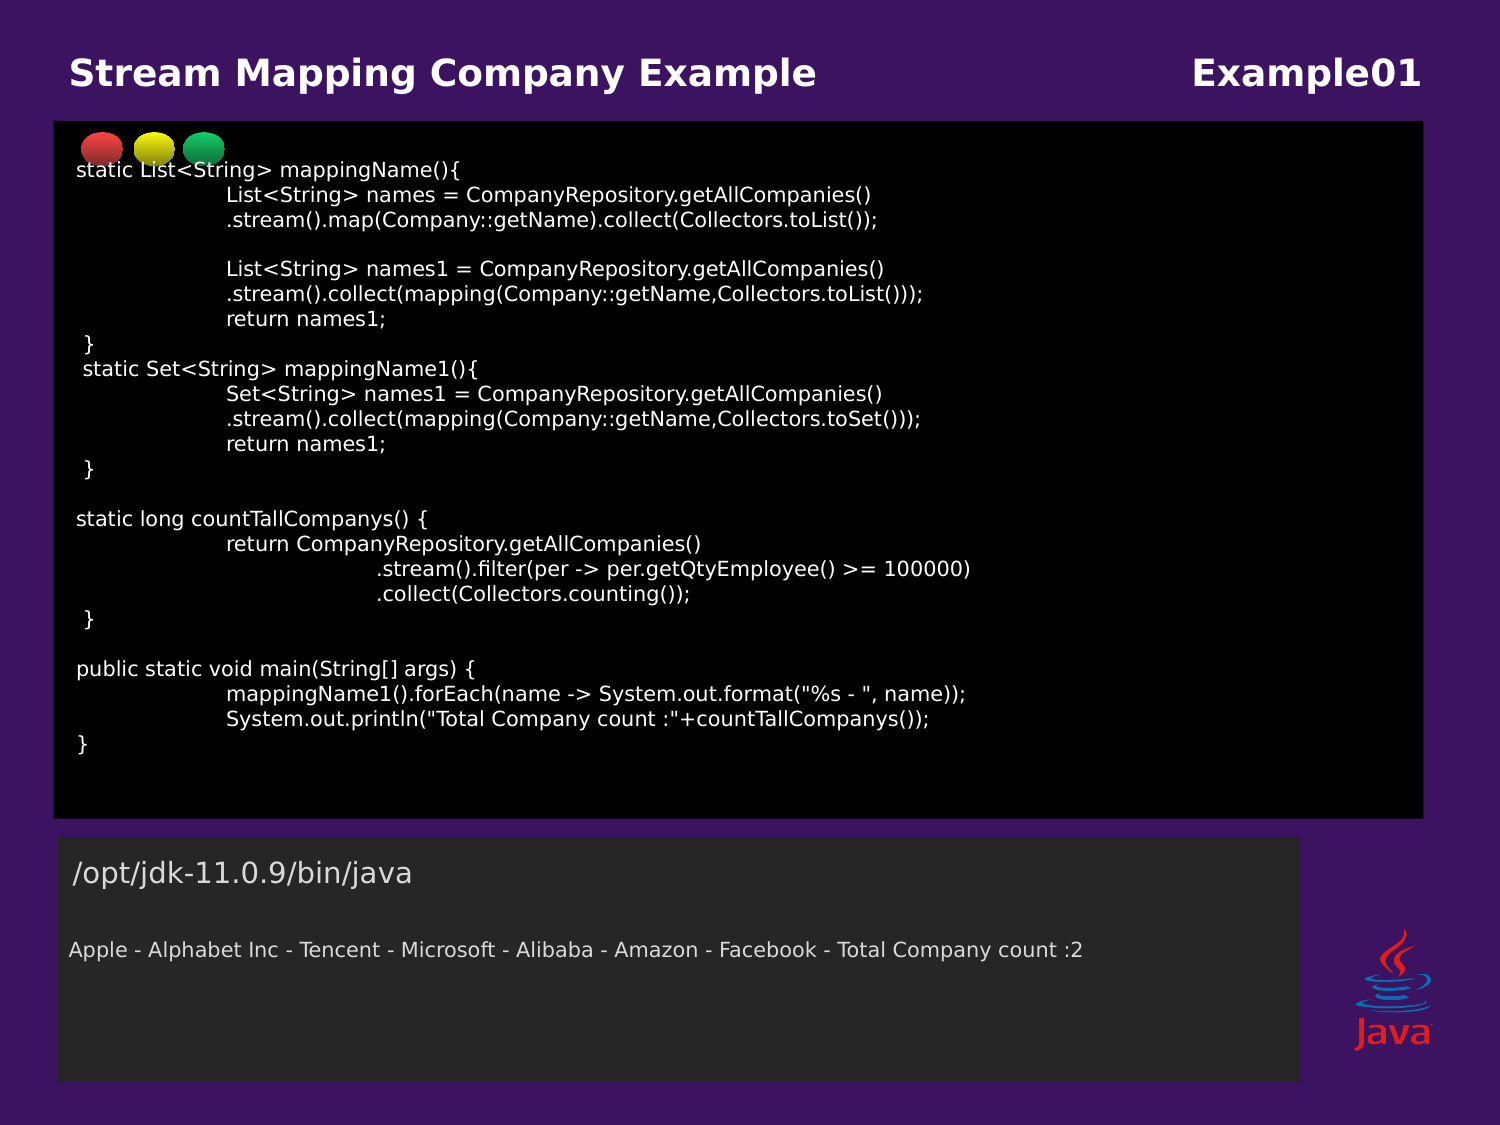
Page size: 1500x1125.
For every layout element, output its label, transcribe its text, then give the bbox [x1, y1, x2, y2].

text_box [53, 120, 1424, 819]
picture [1306, 917, 1481, 1062]
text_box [57, 837, 1300, 1083]
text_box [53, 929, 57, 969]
text_box Example01 [1176, 42, 1438, 102]
text_box Stream Mapping Company Example [53, 42, 1176, 102]
